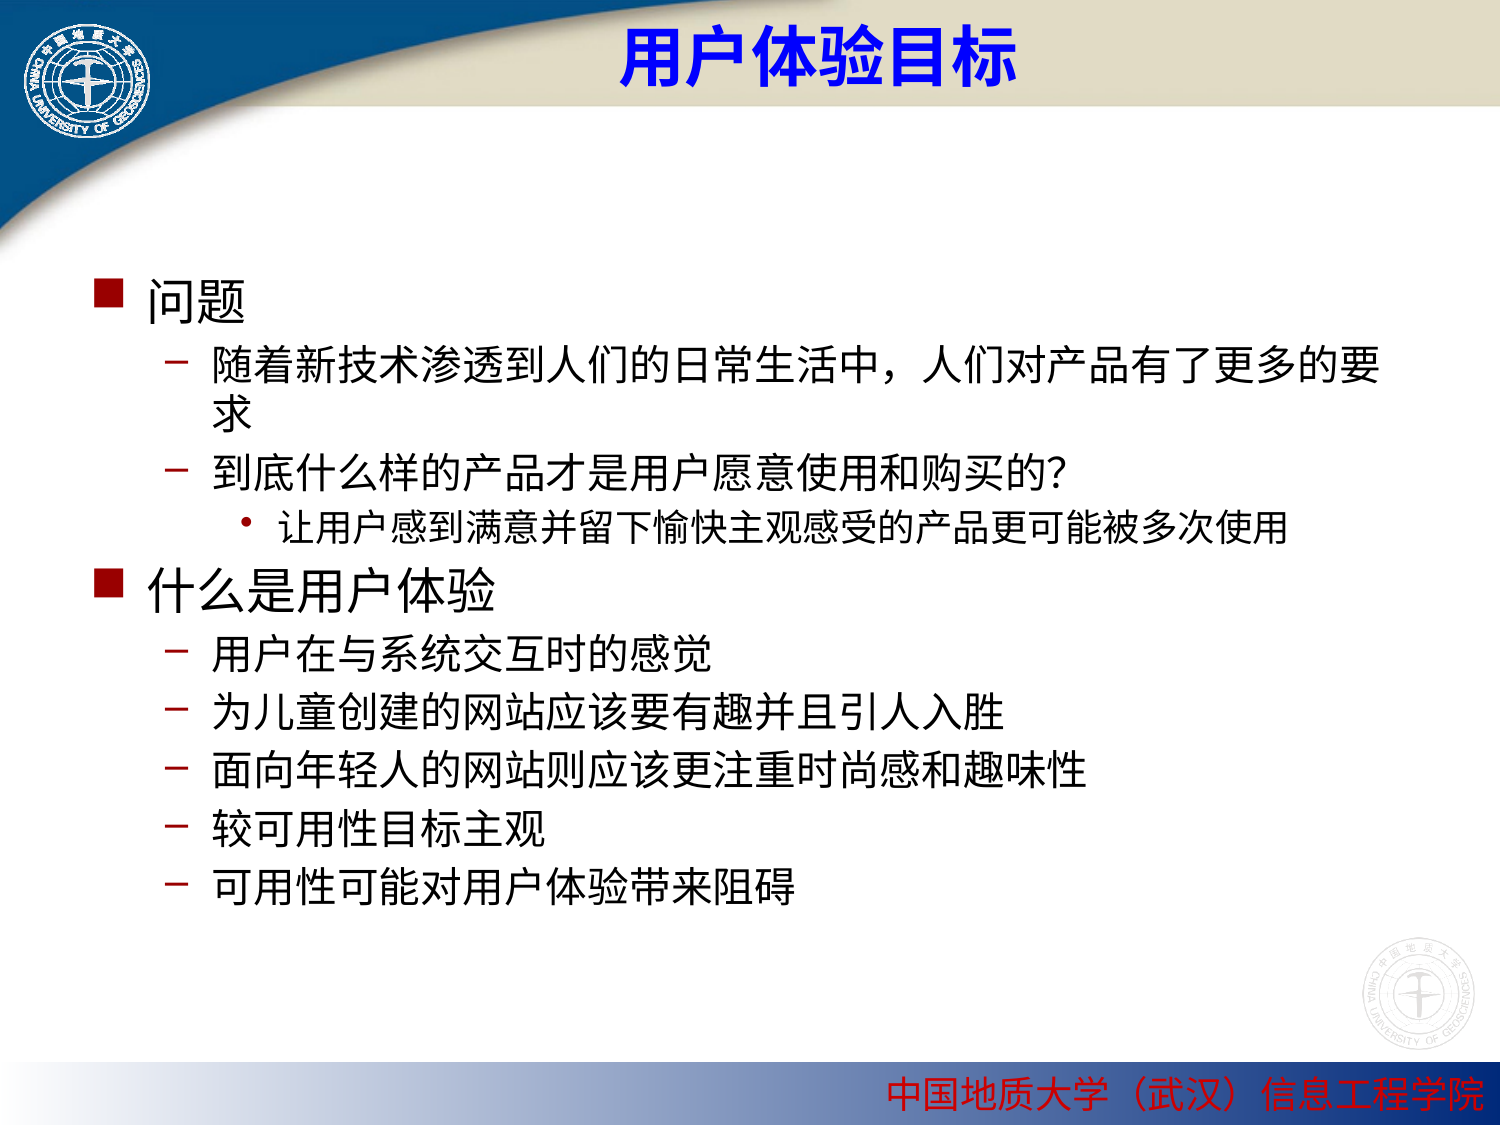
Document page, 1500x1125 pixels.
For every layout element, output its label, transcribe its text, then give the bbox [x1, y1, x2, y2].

list 问题 随着新技术渗透到人们的日常生活中，人们对产品有了更多的要求 到底什么样的产品才是用户愿意使用和购买的？ 让用户感到满意并留下愉快主观感受的产品更可能被多次使用 什么是用户体验 用户在与系统交互时的感觉 为儿童创建的网站应该要有趣并且引人入胜 面向年轻人的网站则应该更注重时尚感和趣味性 较可用性目标主观 可用性可能对用户体验带来阻碍 [74, 262, 1426, 1006]
title 用户体验目标 [149, 6, 1500, 122]
picture [0, 0, 1500, 1062]
